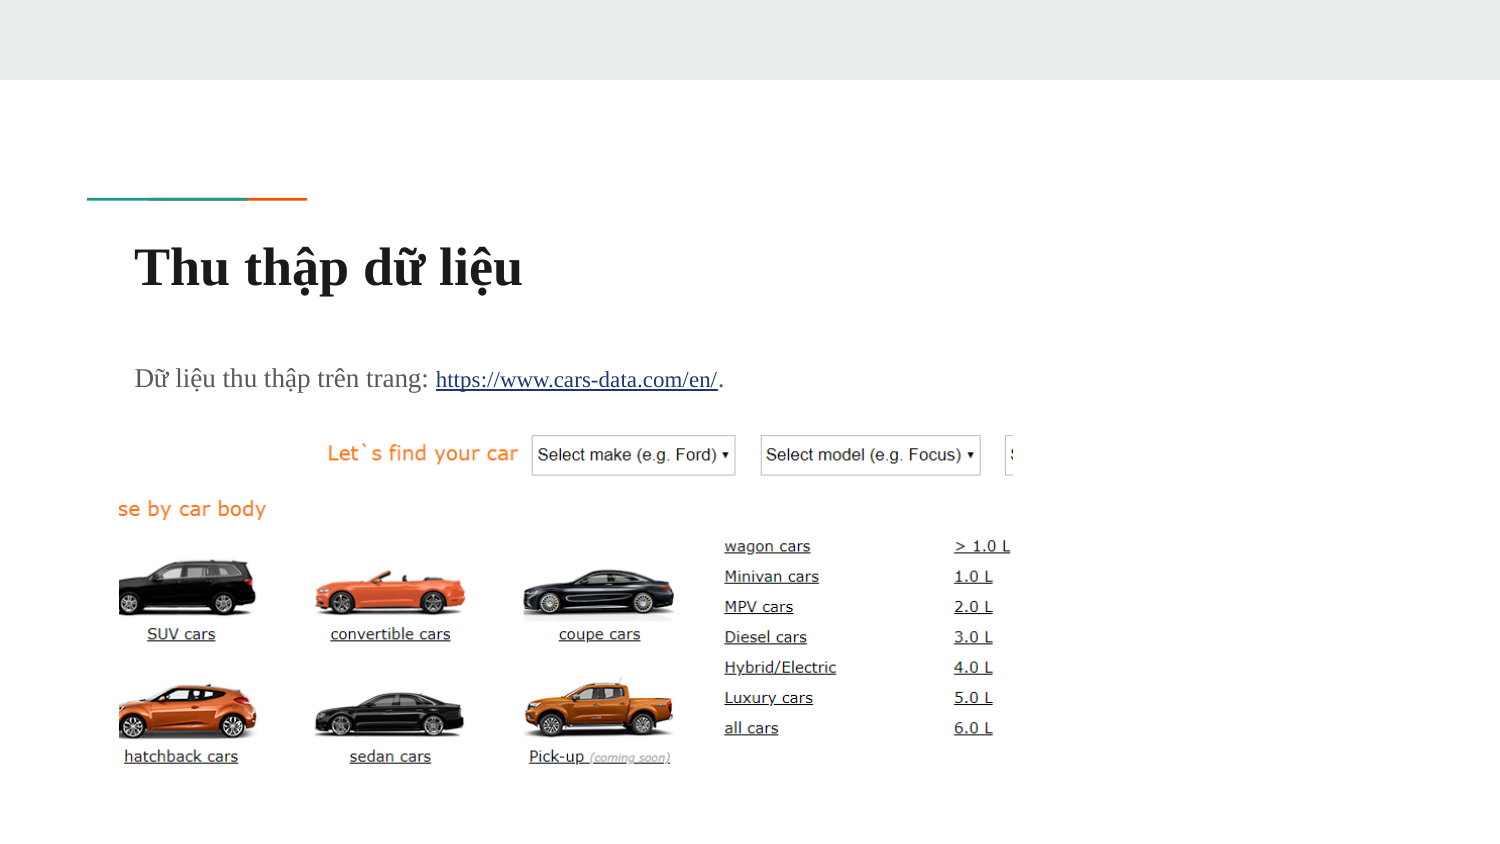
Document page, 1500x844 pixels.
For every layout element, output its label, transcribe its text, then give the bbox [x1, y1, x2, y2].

list Dữ liệu thu thập trên trang: https://www.cars-data.com/en/. [119, 341, 1381, 712]
title Thu thập dữ liệu [119, 216, 1381, 305]
picture [119, 421, 1013, 794]
